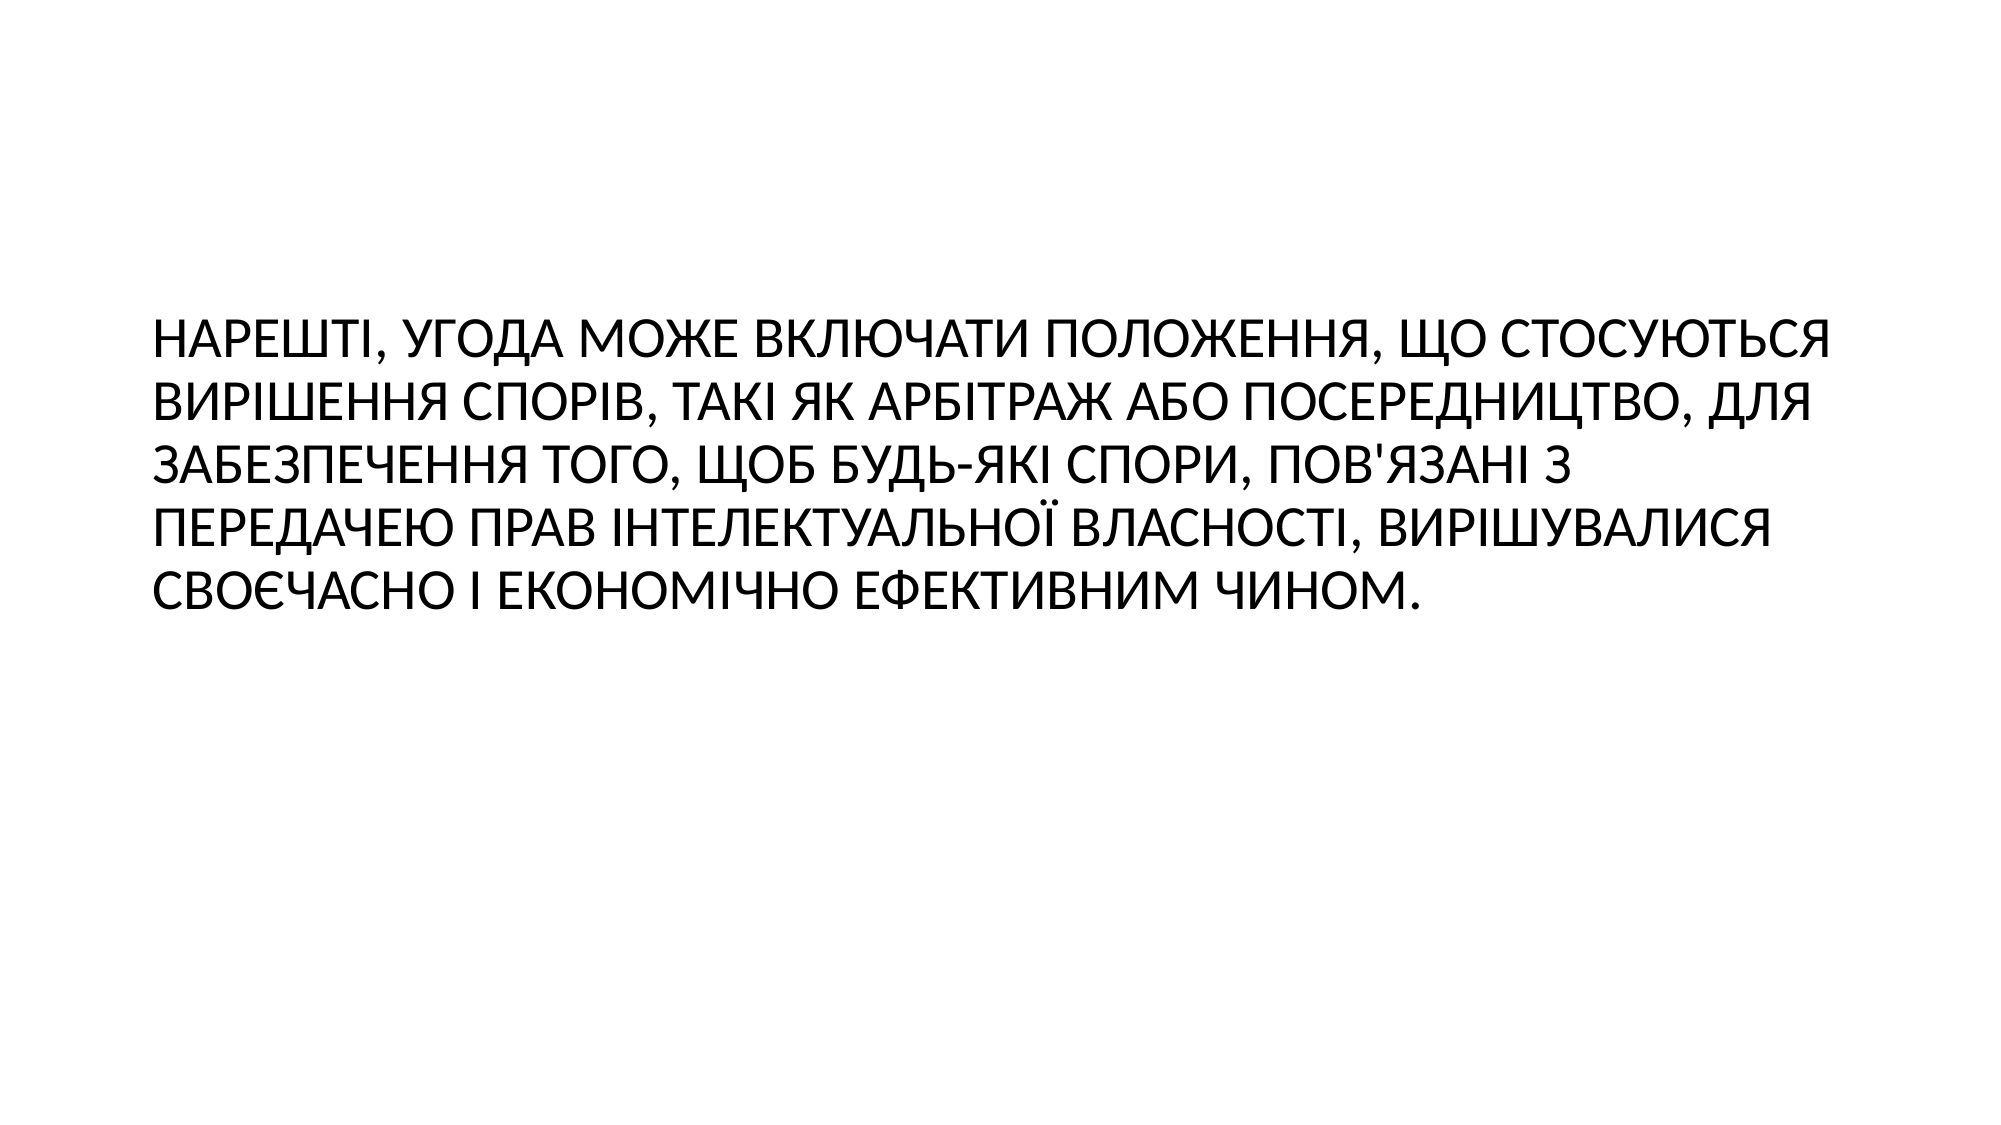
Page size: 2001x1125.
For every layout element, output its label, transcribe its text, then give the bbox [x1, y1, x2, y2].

list НАРЕШТІ, УГОДА МОЖЕ ВКЛЮЧАТИ ПОЛОЖЕННЯ, ЩО СТОСУЮТЬСЯ ВИРІШЕННЯ СПОРІВ, ТАКІ ЯК АРБІТРАЖ АБО ПОСЕРЕДНИЦТВО, ДЛЯ ЗАБЕЗПЕЧЕННЯ ТОГО, ЩОБ БУДЬ-ЯКІ СПОРИ, ПОВ'ЯЗАНІ З ПЕРЕДАЧЕЮ ПРАВ ІНТЕЛЕКТУАЛЬНОЇ ВЛАСНОСТІ, ВИРІШУВАЛИСЯ СВОЄЧАСНО І ЕКОНОМІЧНО ЕФЕКТИВНИМ ЧИНОМ. [137, 299, 1863, 1014]
